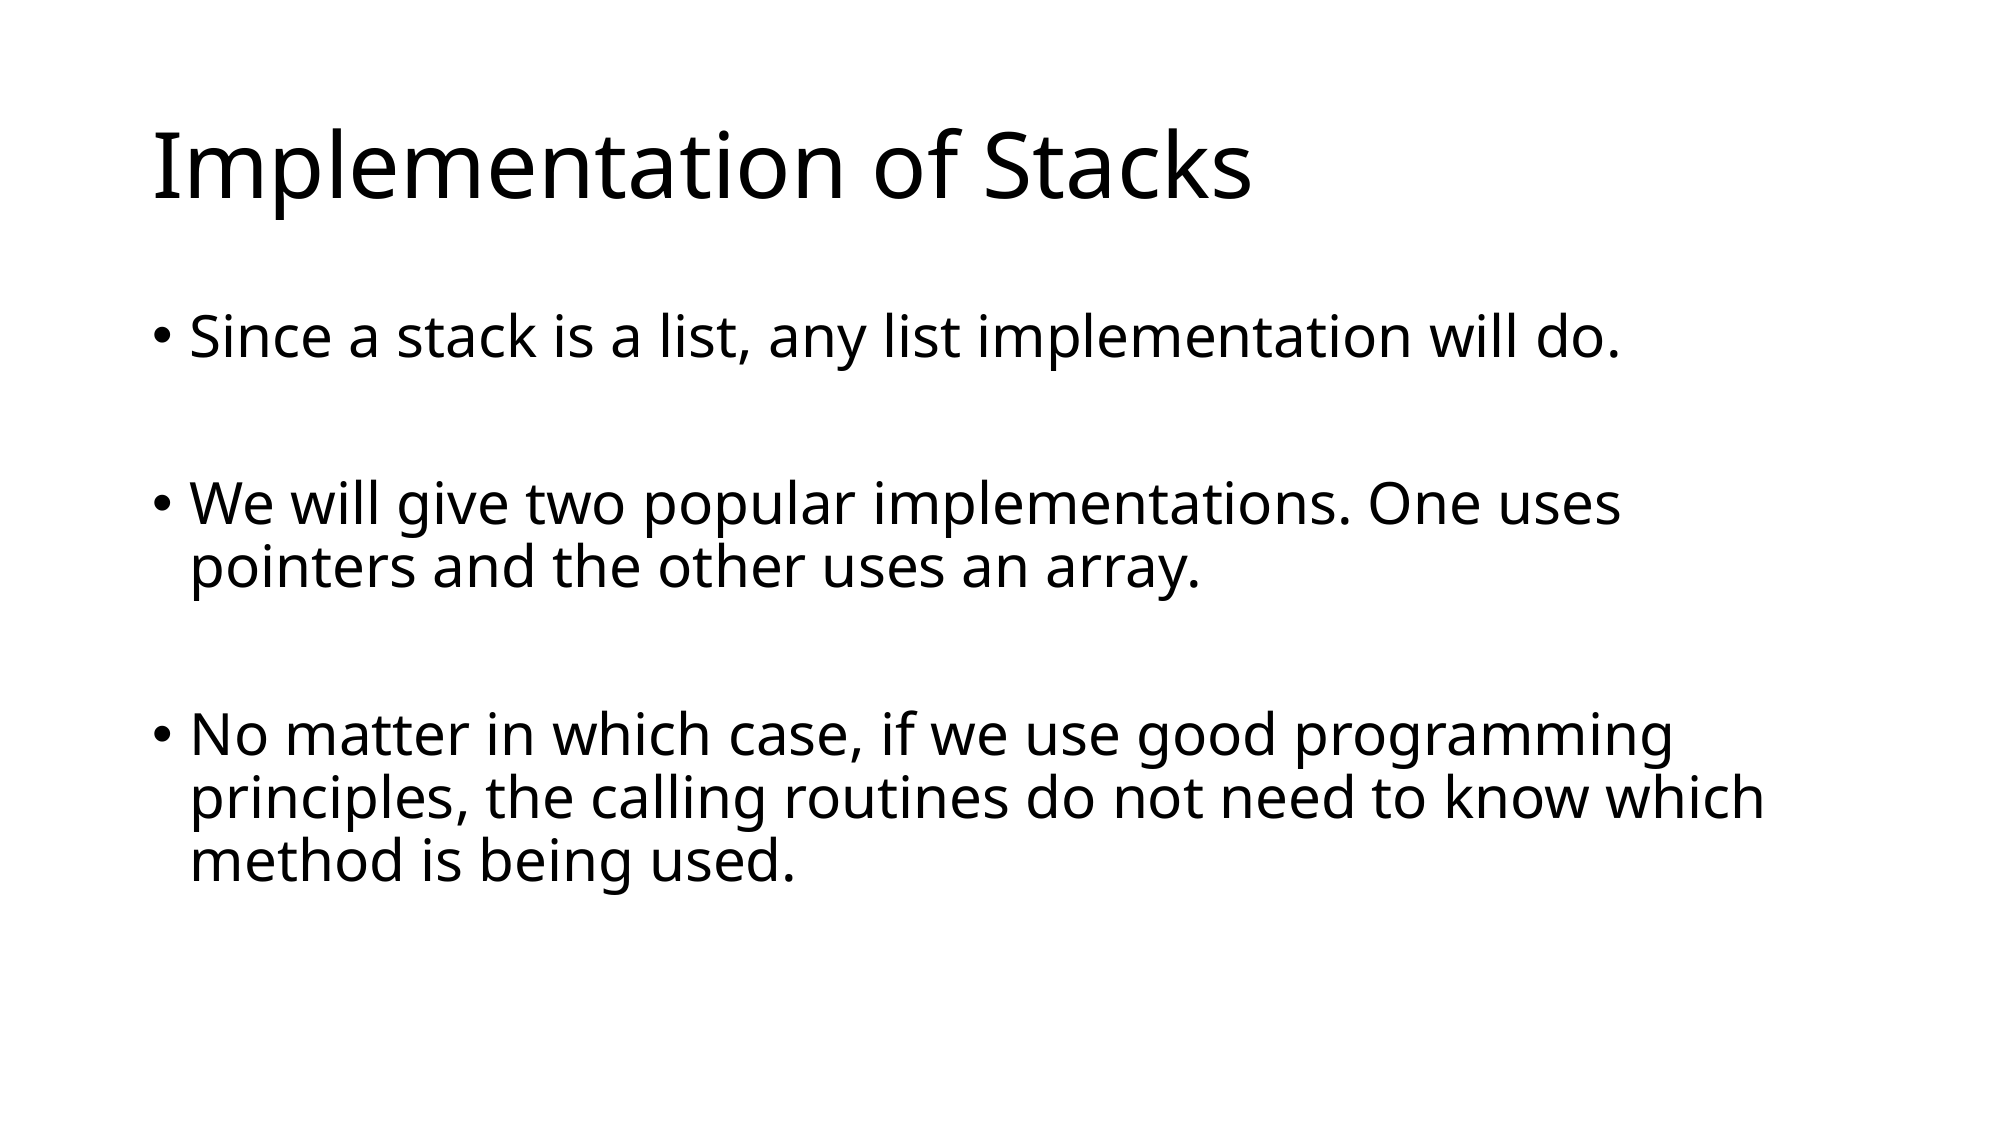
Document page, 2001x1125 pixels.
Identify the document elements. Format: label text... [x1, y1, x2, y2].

list Since a stack is a list, any list implementation will do. We will give two popular implementations. One uses pointers and the other uses an array. No matter in which case, if we use good programming principles, the calling routines do not need to know which method is being used. [137, 299, 1863, 1014]
title Implementation of Stacks [137, 59, 1863, 278]
